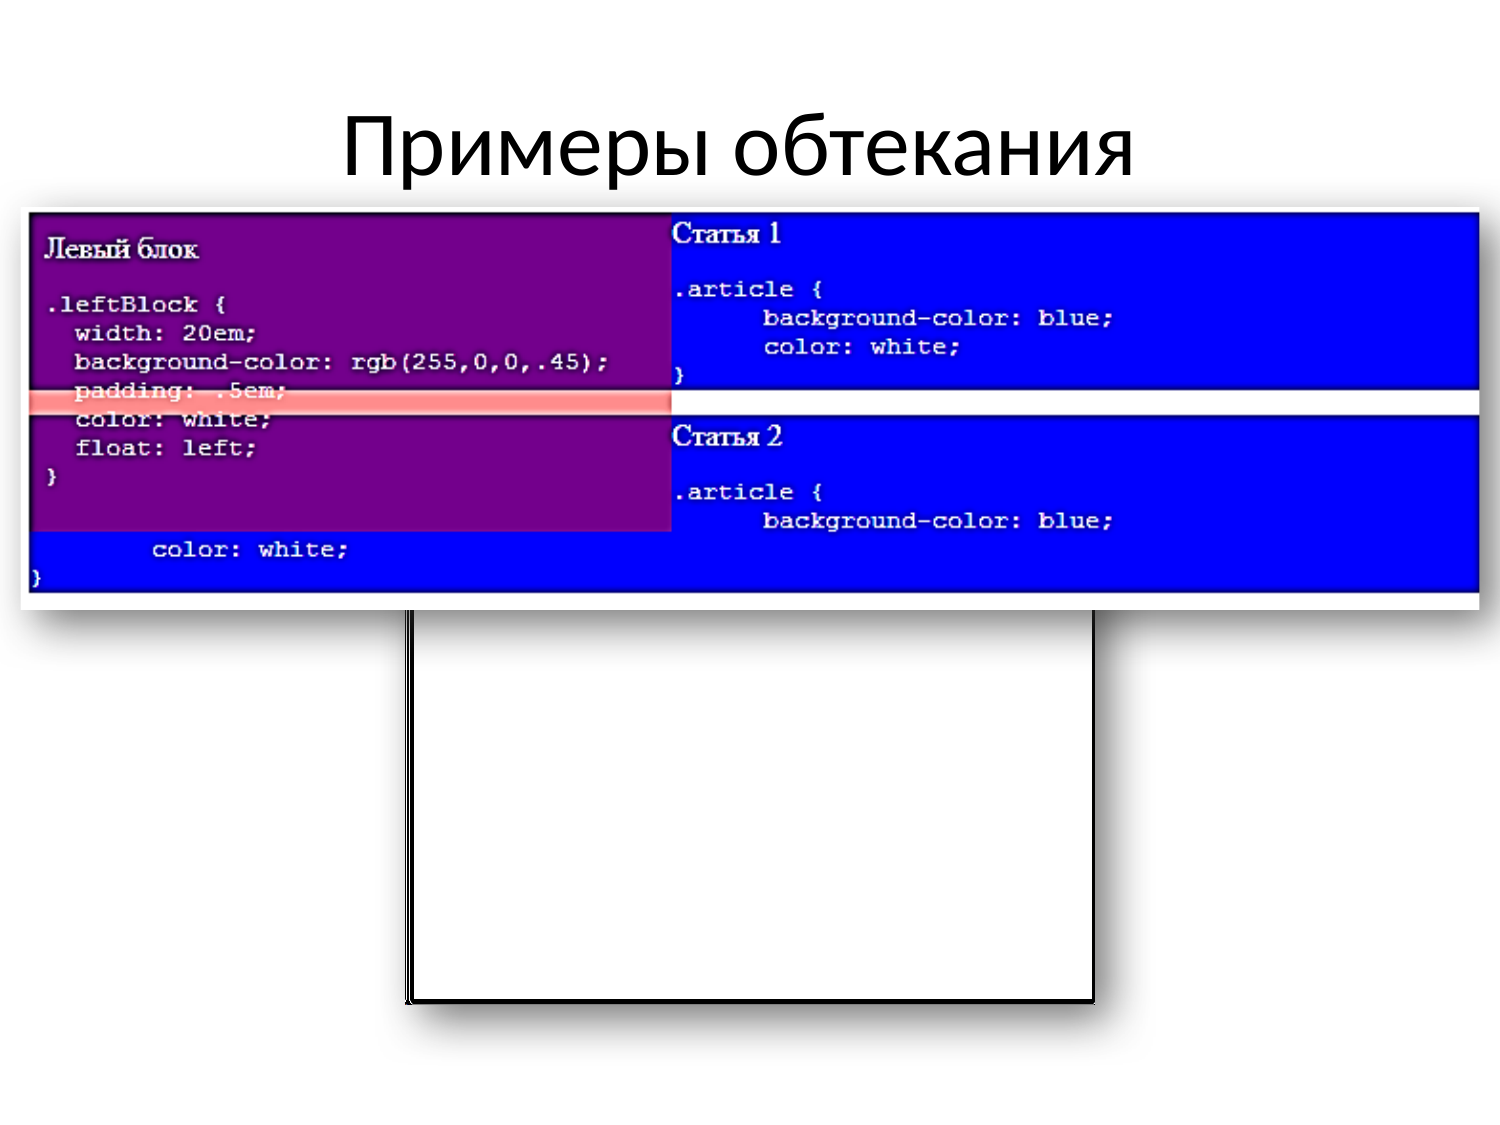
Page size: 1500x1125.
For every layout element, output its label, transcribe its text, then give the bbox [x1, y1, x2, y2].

title Примеры обтекания [75, 45, 1425, 190]
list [404, 618, 1096, 1006]
picture [20, 207, 1480, 610]
